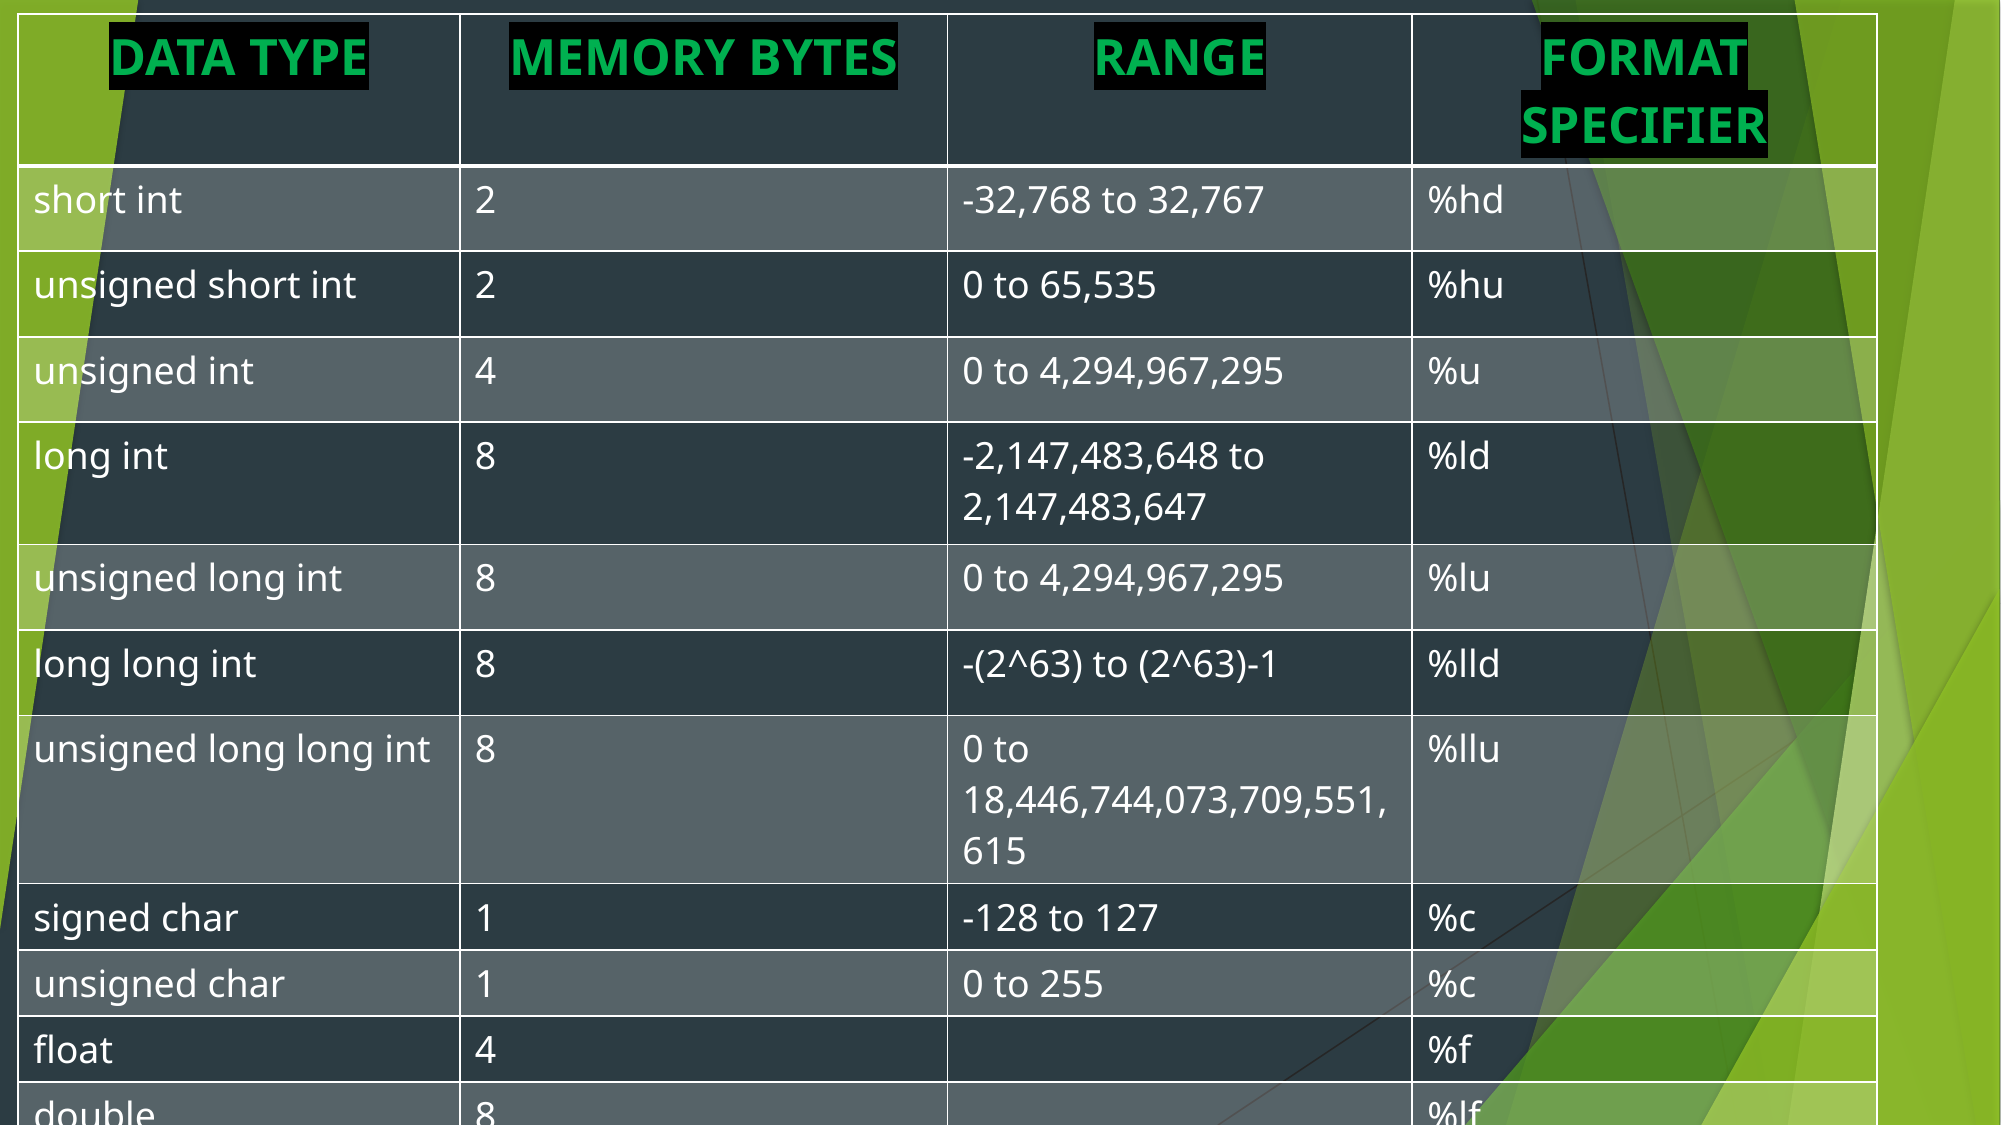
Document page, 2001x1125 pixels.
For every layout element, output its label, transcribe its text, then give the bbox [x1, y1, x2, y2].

table_cell 8 [461, 545, 947, 629]
table_cell long long int [19, 631, 459, 715]
table_cell 8 [461, 716, 947, 883]
table_cell double [19, 1083, 459, 1125]
table_cell [948, 1083, 1411, 1125]
table_cell long int [19, 423, 459, 544]
table_cell %hu [1413, 252, 1876, 336]
table_cell unsigned char [19, 951, 459, 1015]
table_cell %lu [1413, 545, 1876, 629]
table_cell -2,147,483,648 to 2,147,483,647 [948, 423, 1411, 544]
table_cell %c [1413, 951, 1876, 1015]
table_cell %hd [1413, 168, 1876, 250]
table_cell 0 to 18,446,744,073,709,551,615 [948, 716, 1411, 883]
table_cell 2 [461, 252, 947, 336]
table_cell %llu [1413, 716, 1876, 883]
table_cell signed char [19, 884, 459, 949]
table_cell 0 to 4,294,967,295 [948, 545, 1411, 629]
table_cell unsigned short int [19, 252, 459, 336]
table_cell 4 [461, 338, 947, 421]
table_cell 4 [461, 1017, 947, 1081]
table_cell [948, 1017, 1411, 1081]
table_cell %c [1413, 884, 1876, 949]
table_cell float [19, 1017, 459, 1081]
table_cell %u [1413, 338, 1876, 421]
table_cell unsigned int [19, 338, 459, 421]
table_cell %lld [1413, 631, 1876, 715]
table_cell 2 [461, 168, 947, 250]
table_header DATA TYPE [19, 15, 459, 164]
table_cell -(2^63) to (2^63)-1 [948, 631, 1411, 715]
table_header MEMORY BYTES [461, 15, 947, 164]
table_cell 1 [461, 884, 947, 949]
table_cell 0 to 4,294,967,295 [948, 338, 1411, 421]
table_cell unsigned long long int [19, 716, 459, 883]
table_cell 8 [461, 631, 947, 715]
table_cell %ld [1413, 423, 1876, 544]
table_cell -128 to 127 [948, 884, 1411, 949]
table_cell 8 [461, 423, 947, 544]
table_cell 0 to 65,535 [948, 252, 1411, 336]
table_cell 8 [461, 1083, 947, 1125]
table_cell -32,768 to 32,767 [948, 168, 1411, 250]
table_cell %lf [1413, 1083, 1876, 1125]
table_cell unsigned long int [19, 545, 459, 629]
table_cell short int [19, 168, 459, 250]
table_header FORMAT SPECIFIER [1413, 15, 1876, 164]
table_cell 0 to 255 [948, 951, 1411, 1015]
table_cell 1 [461, 951, 947, 1015]
table_header RANGE [948, 15, 1411, 164]
table_cell %f [1413, 1017, 1876, 1081]
